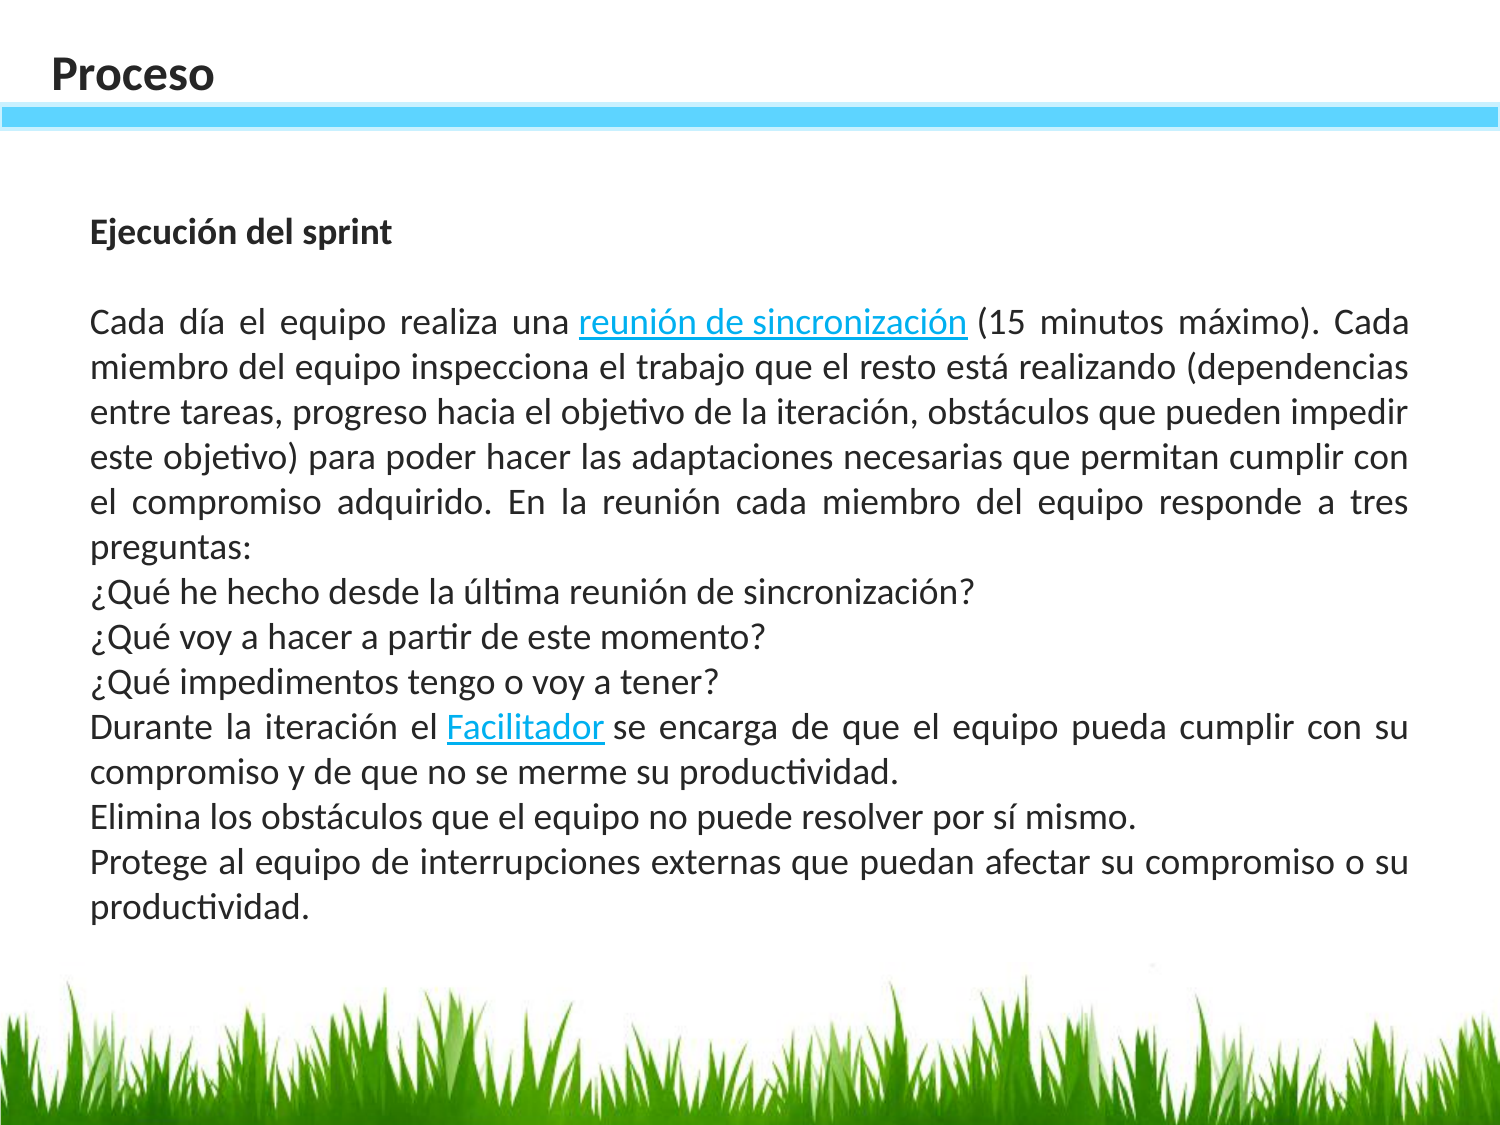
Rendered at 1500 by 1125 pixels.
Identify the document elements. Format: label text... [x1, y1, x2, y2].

picture [0, 962, 1500, 1125]
text_box Proceso [36, 32, 231, 108]
text_box [0, 102, 1500, 131]
text_box Ejecución del sprint Cada día el equipo realiza una reunión de sincronización (15 minutos máximo). Cada miembro del equipo inspecciona el trabajo que el resto está realizando (dependencias entre tareas, progreso hacia el objetivo de la iteración, obstáculos que pueden impedir este objetivo) para poder hacer las adaptaciones necesarias que permitan cumplir con el compromiso adquirido. En la reunión cada miembro del equipo responde a tres preguntas: ¿Qué he hecho desde la última reunión de sincronización? ¿Qué voy a hacer a partir de este momento? ¿Qué impedimentos tengo o voy a tener? Durante la iteración el Facilitador se encarga de que el equipo pueda cumplir con su compromiso y de que no se merme su productividad. Elimina los obstáculos que el equipo no puede resolver por sí mismo. Protege al equipo de interrupciones externas que puedan afectar su compromiso o su productividad. [74, 199, 1425, 980]
